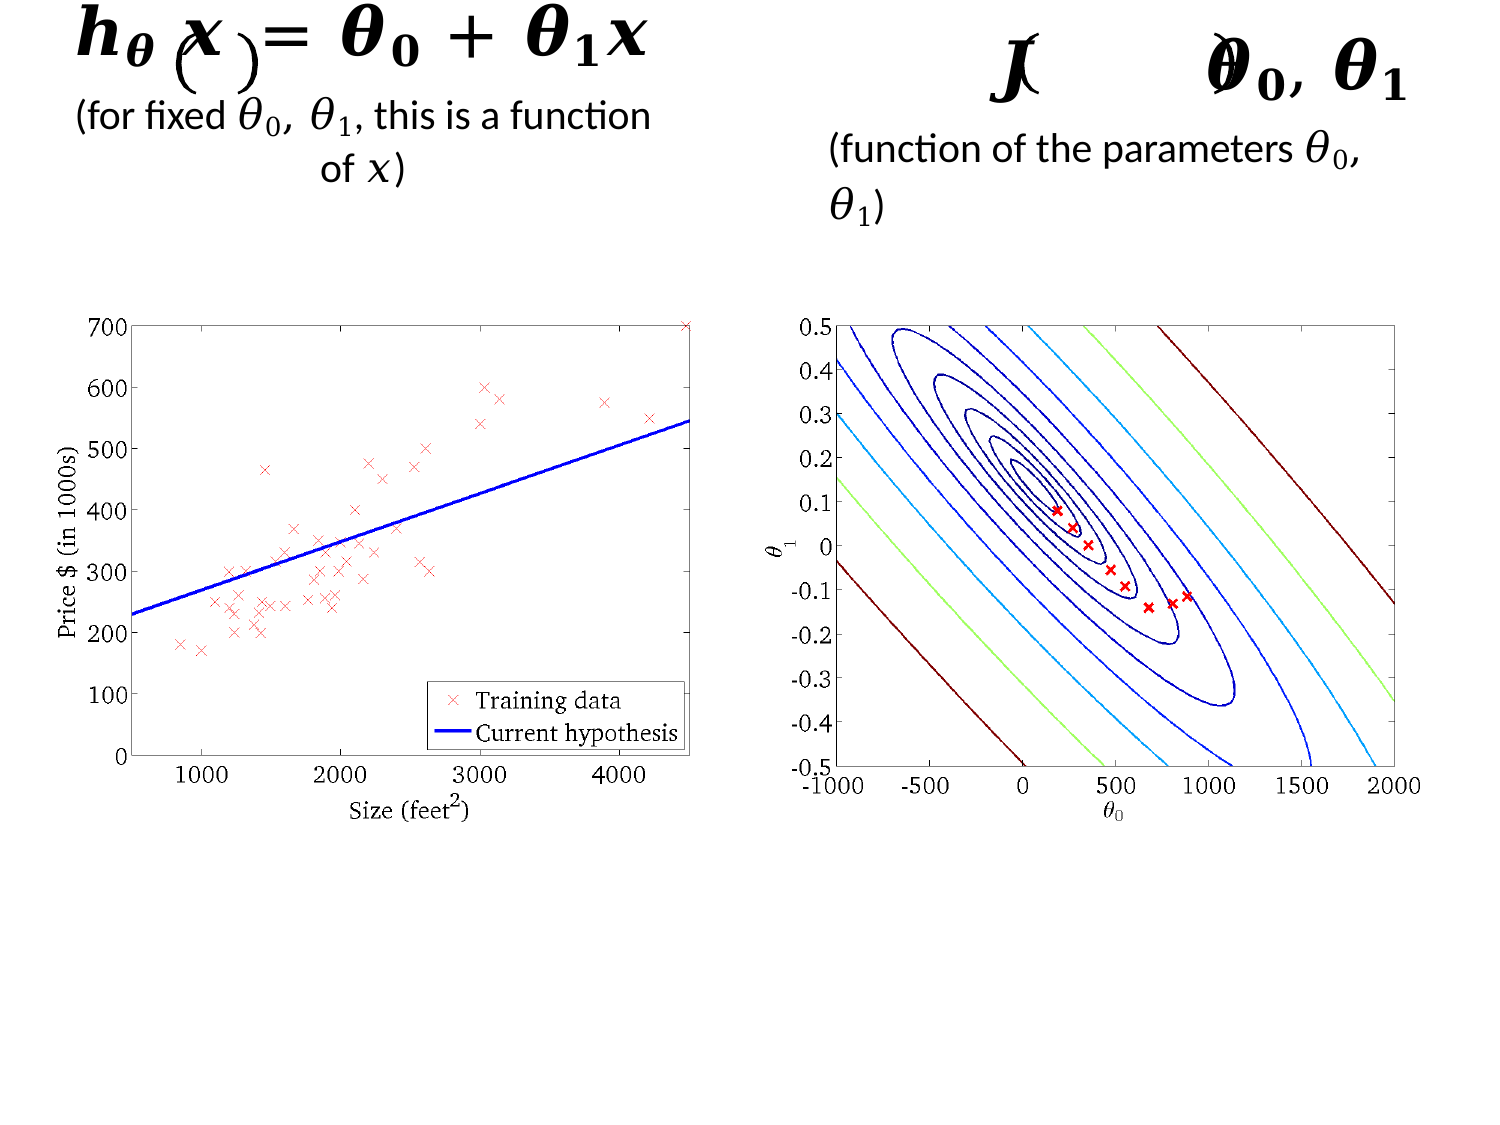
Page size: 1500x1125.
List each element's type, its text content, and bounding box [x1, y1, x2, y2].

picture [55, 318, 692, 822]
picture [765, 318, 1421, 821]
title 𝒉𝜽 𝒙 = 𝜽𝟎 + 𝜽𝟏𝒙 (for fixed 𝜃0, 𝜃1, this is a function of 𝑥) [36, 0, 700, 192]
text_box 𝑱 𝜽𝟎, 𝜽𝟏 (function of the parameters 𝜃0, 𝜃1) [821, 0, 1422, 232]
